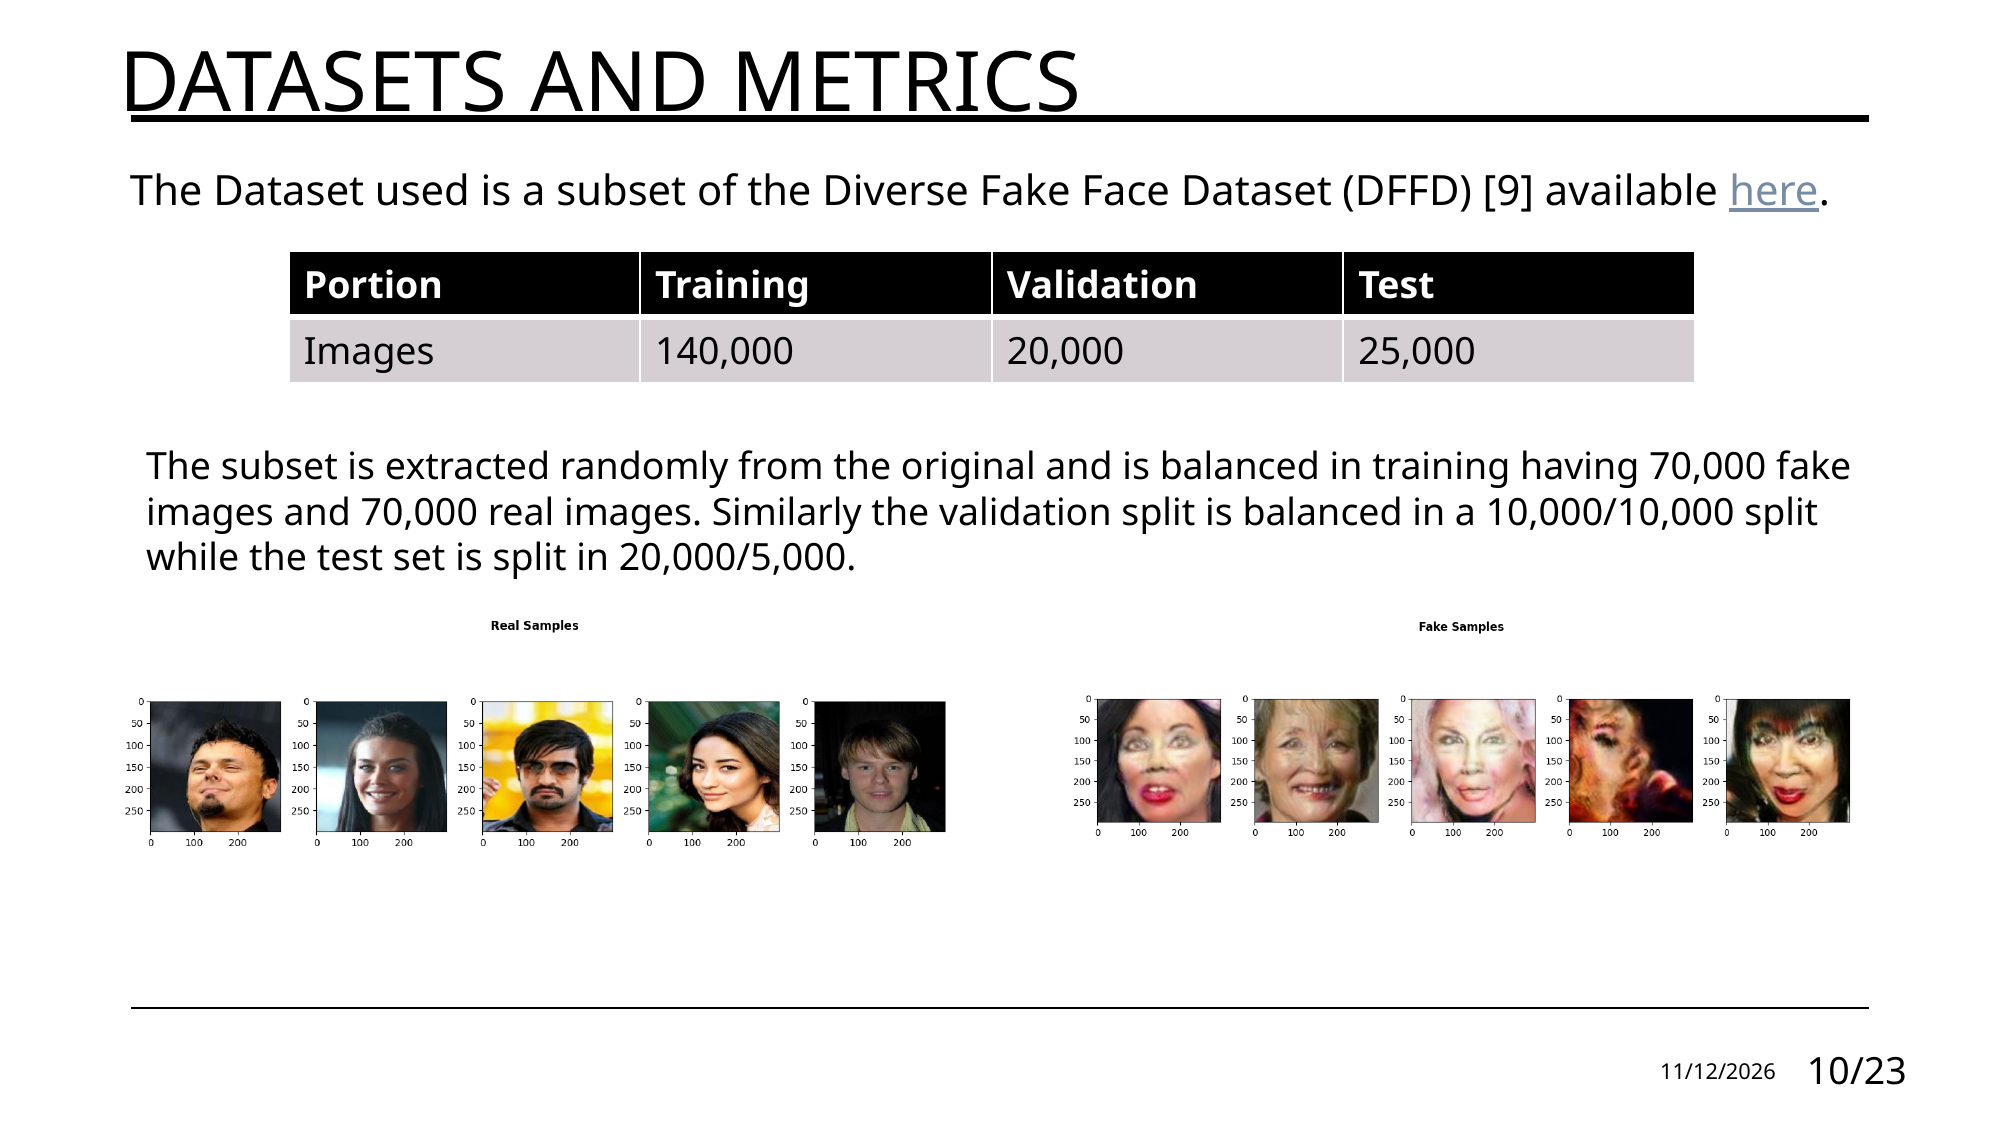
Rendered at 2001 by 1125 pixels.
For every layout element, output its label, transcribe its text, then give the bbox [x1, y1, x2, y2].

slide_number 10/23 [1791, 1042, 1922, 1103]
table_cell 25,000 [1344, 320, 1694, 382]
table_cell 20,000 [993, 320, 1342, 382]
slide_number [1372, 1042, 1791, 1103]
table_header Portion [290, 252, 639, 314]
table_cell Images [290, 320, 639, 382]
title Datasets and Metrics [104, 20, 1859, 147]
table_cell 140,000 [641, 320, 991, 382]
text_box The subset is extracted randomly from the original and is balanced in training having 70,000 fake images and 70,000 real images. Similarly the validation split is balanced in a 10,000/10,000 split while the test set is split in 20,000/5,000. [131, 435, 1869, 585]
table_header Training [641, 252, 991, 314]
table_header Test [1344, 252, 1694, 314]
picture [114, 614, 955, 895]
list The Dataset used is a subset of the Diverse Fake Face Dataset (DFFD) [9] available here. [114, 150, 1869, 242]
table_header Validation [993, 252, 1342, 314]
picture [1063, 616, 1859, 882]
